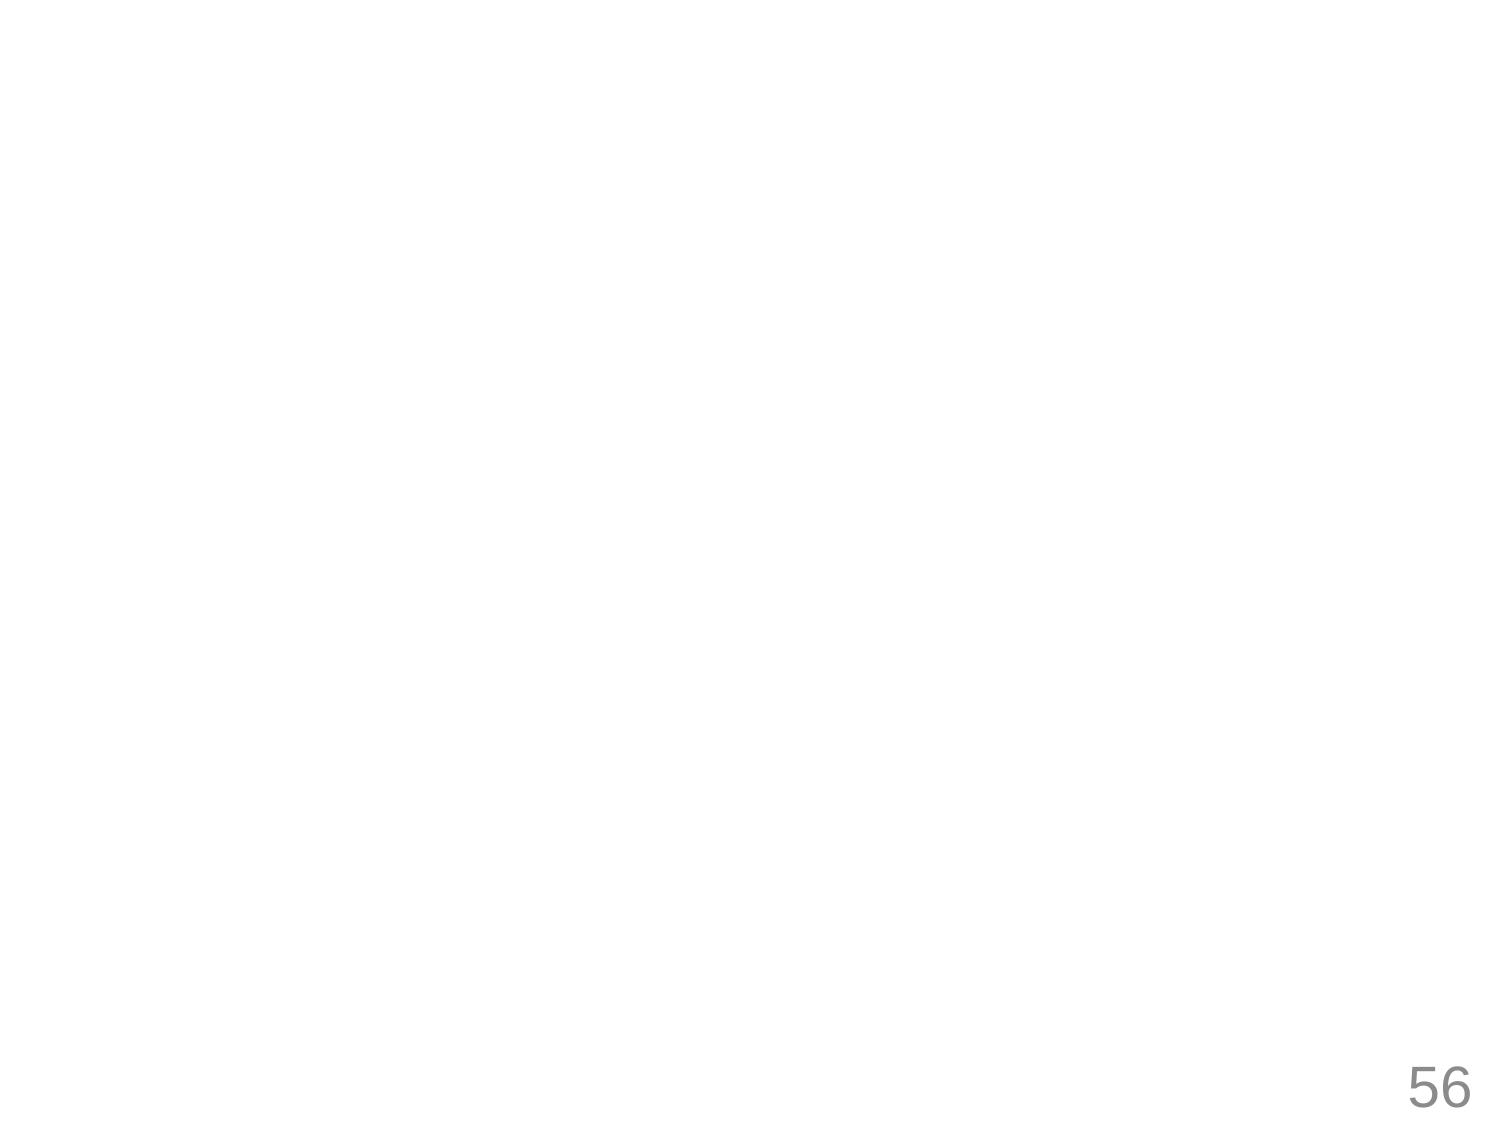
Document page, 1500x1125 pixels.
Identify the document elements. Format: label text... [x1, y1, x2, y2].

slide_number 56 [1150, 1053, 1488, 1114]
